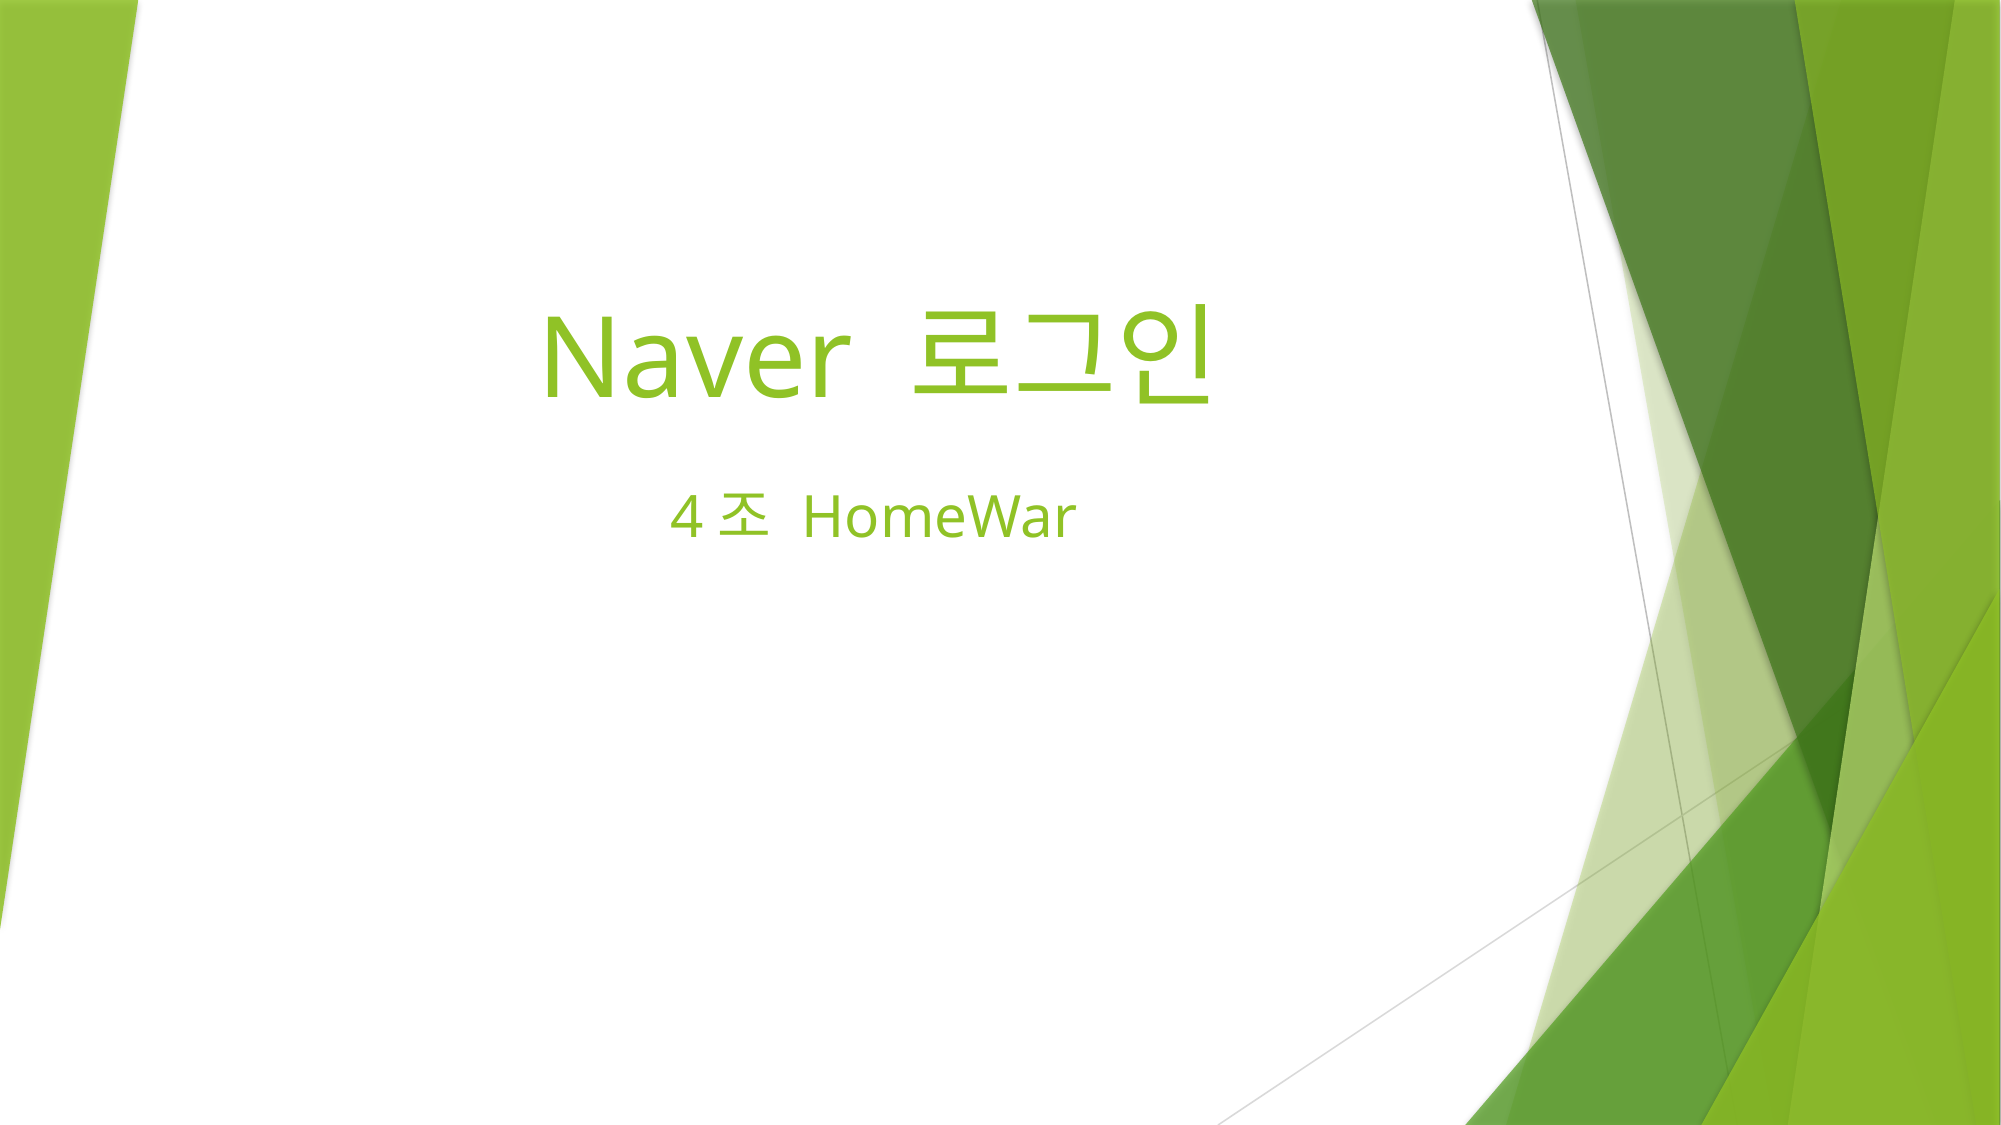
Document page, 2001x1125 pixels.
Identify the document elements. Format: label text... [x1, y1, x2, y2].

text_box 4조 HomeWar [236, 356, 1511, 627]
title Naver 로그인 [257, 292, 1532, 563]
